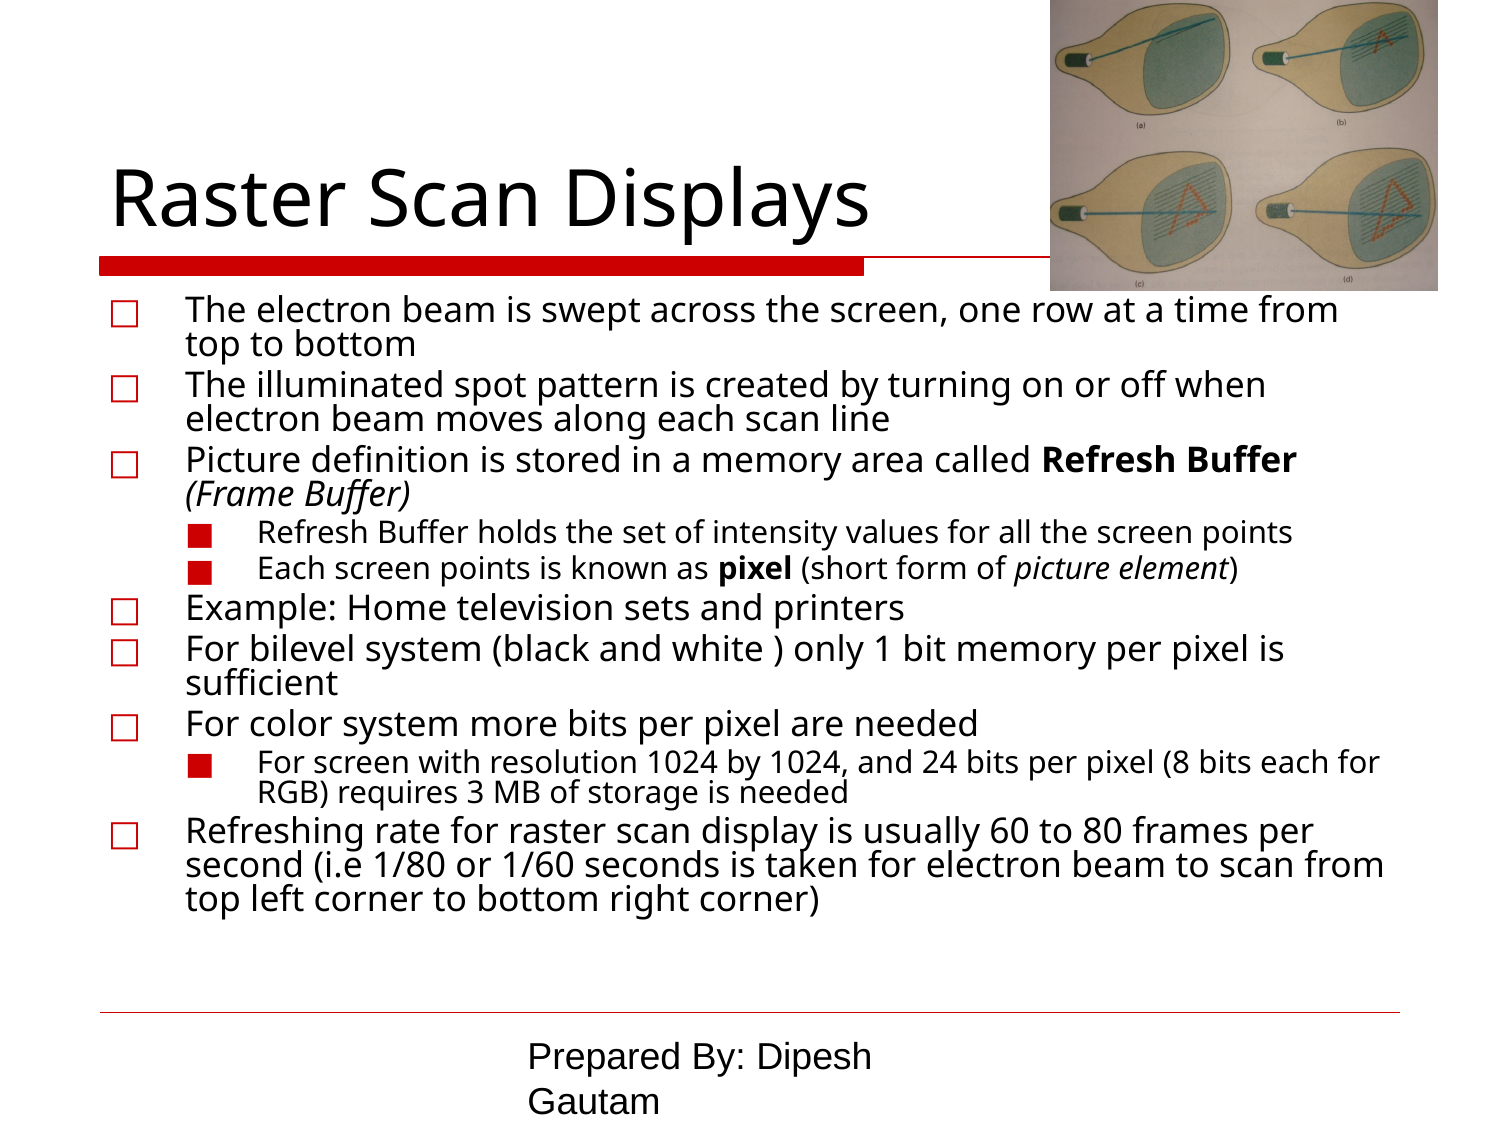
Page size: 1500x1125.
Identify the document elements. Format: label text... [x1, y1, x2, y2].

list The electron beam is swept across the screen, one row at a time from top to bottom The illuminated spot pattern is created by turning on or off when electron beam moves along each scan line Picture definition is stored in a memory area called Refresh Buffer (Frame Buffer) Refresh Buffer holds the set of intensity values for all the screen points Each screen points is known as pixel (short form of picture element) Example: Home television sets and printers For bilevel system (black and white ) only 1 bit memory per pixel is sufficient For color system more bits per pixel are needed For screen with resolution 1024 by 1024, and 24 bits per pixel (8 bits each for RGB) requires 3 MB of storage is needed Refreshing rate for raster scan display is usually 60 to 80 frames per second (i.e 1/80 or 1/60 seconds is taken for electron beam to scan from top left corner to bottom right corner) [92, 287, 1406, 988]
picture [1049, 0, 1438, 291]
title Raster Scan Displays [94, 50, 1044, 250]
footer Prepared By: Dipesh Gautam [512, 1024, 988, 1103]
